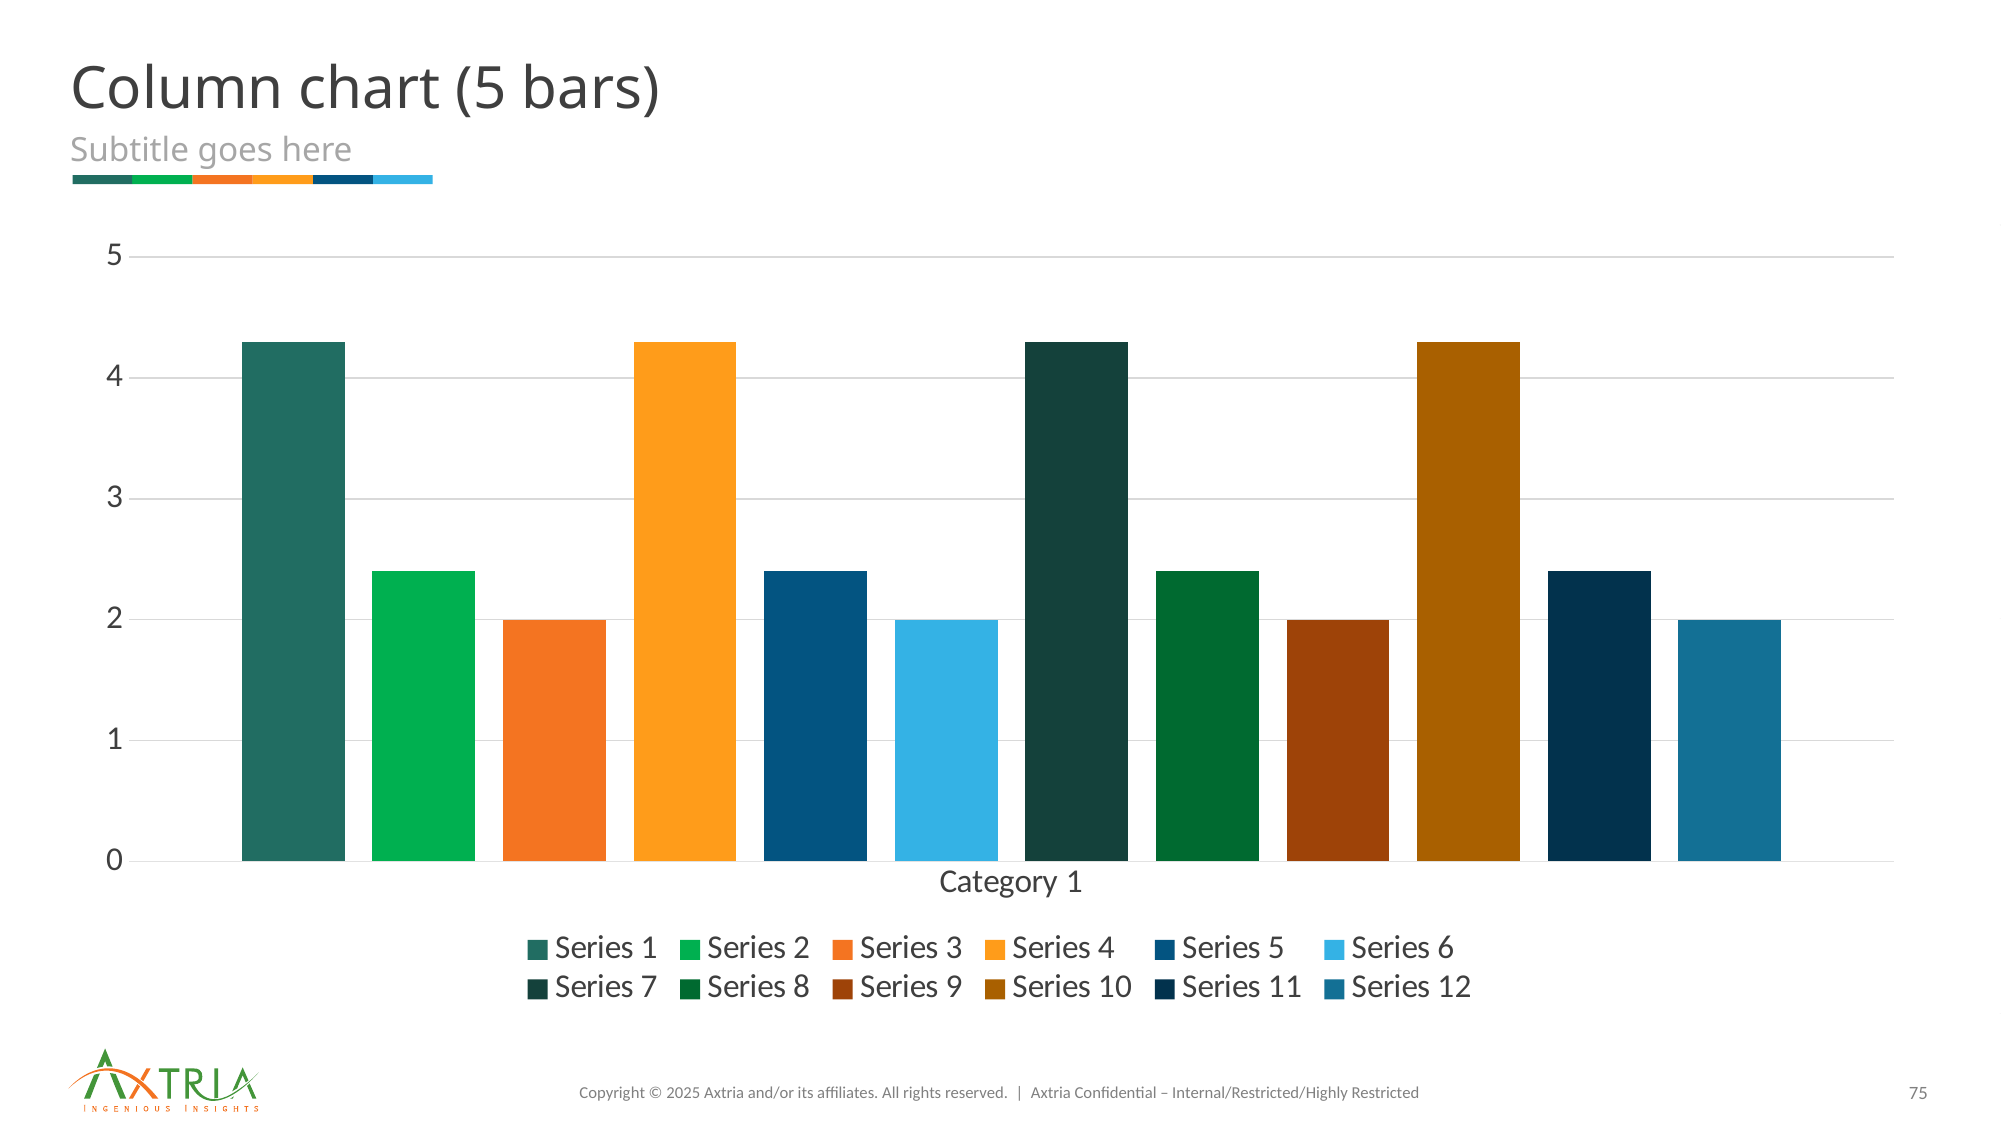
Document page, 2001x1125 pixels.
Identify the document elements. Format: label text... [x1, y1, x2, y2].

chart [68, 224, 1932, 1013]
subtitle Subtitle goes here [70, 127, 1903, 175]
title Column chart (5 bars) [70, 0, 1900, 127]
